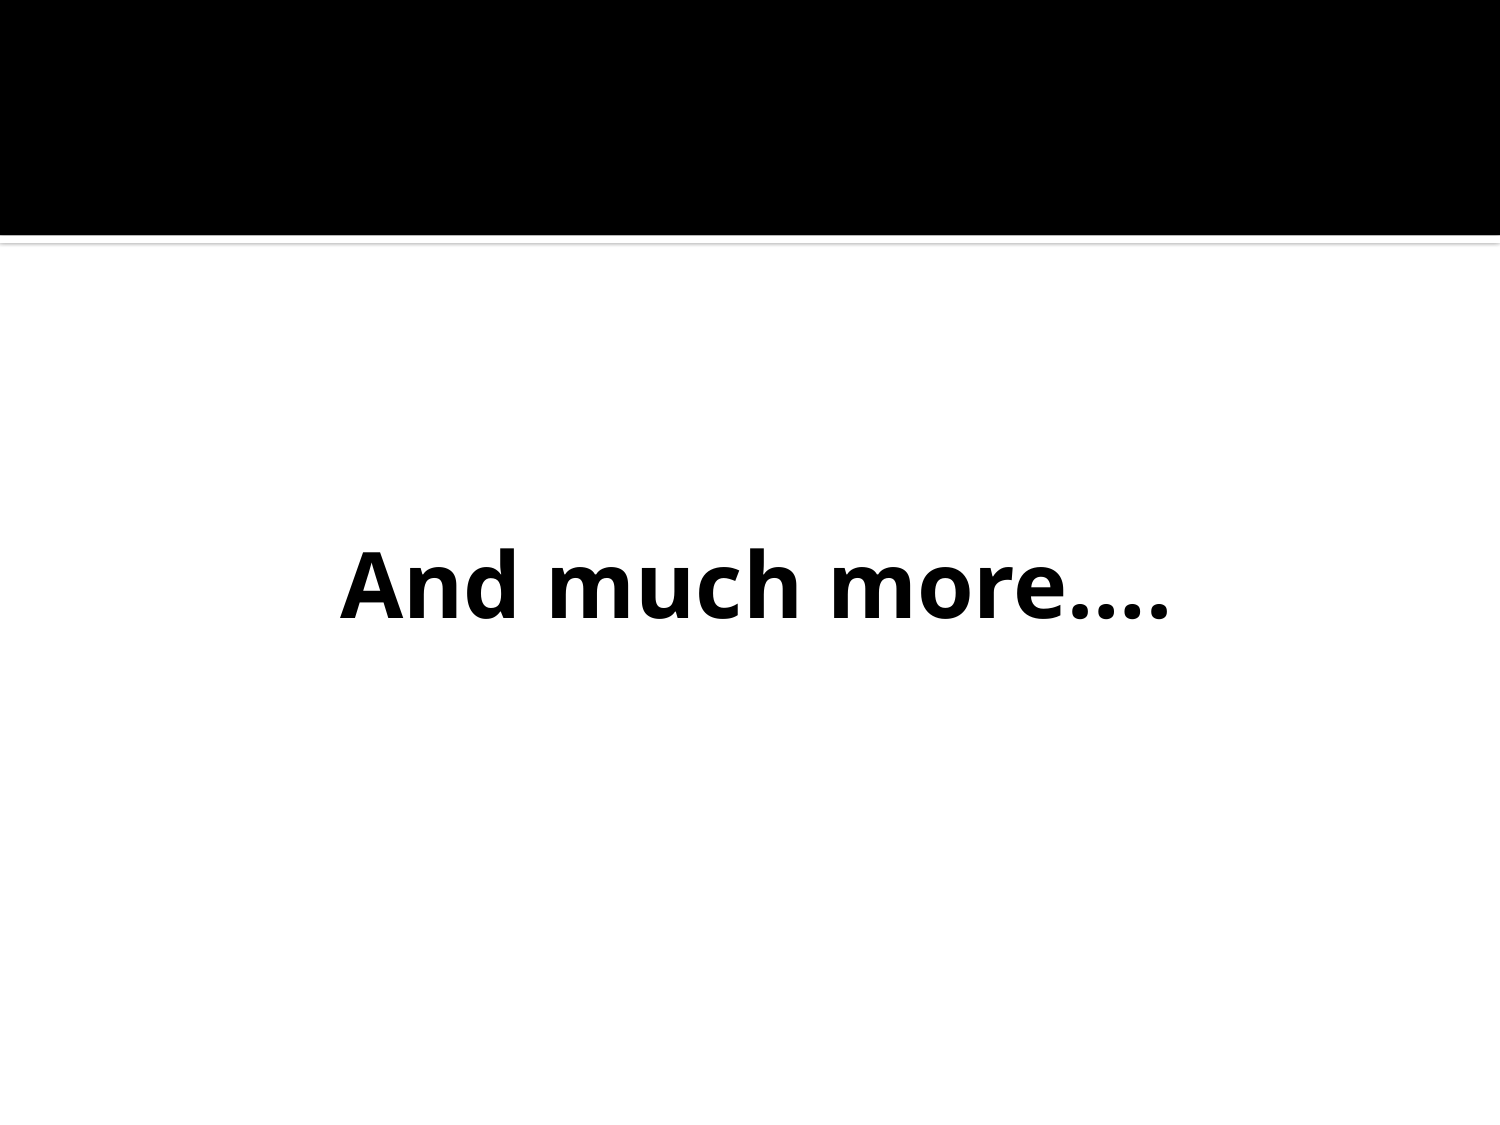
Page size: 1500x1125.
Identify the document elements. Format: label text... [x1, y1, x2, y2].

list And much more…. [75, 291, 1425, 1050]
